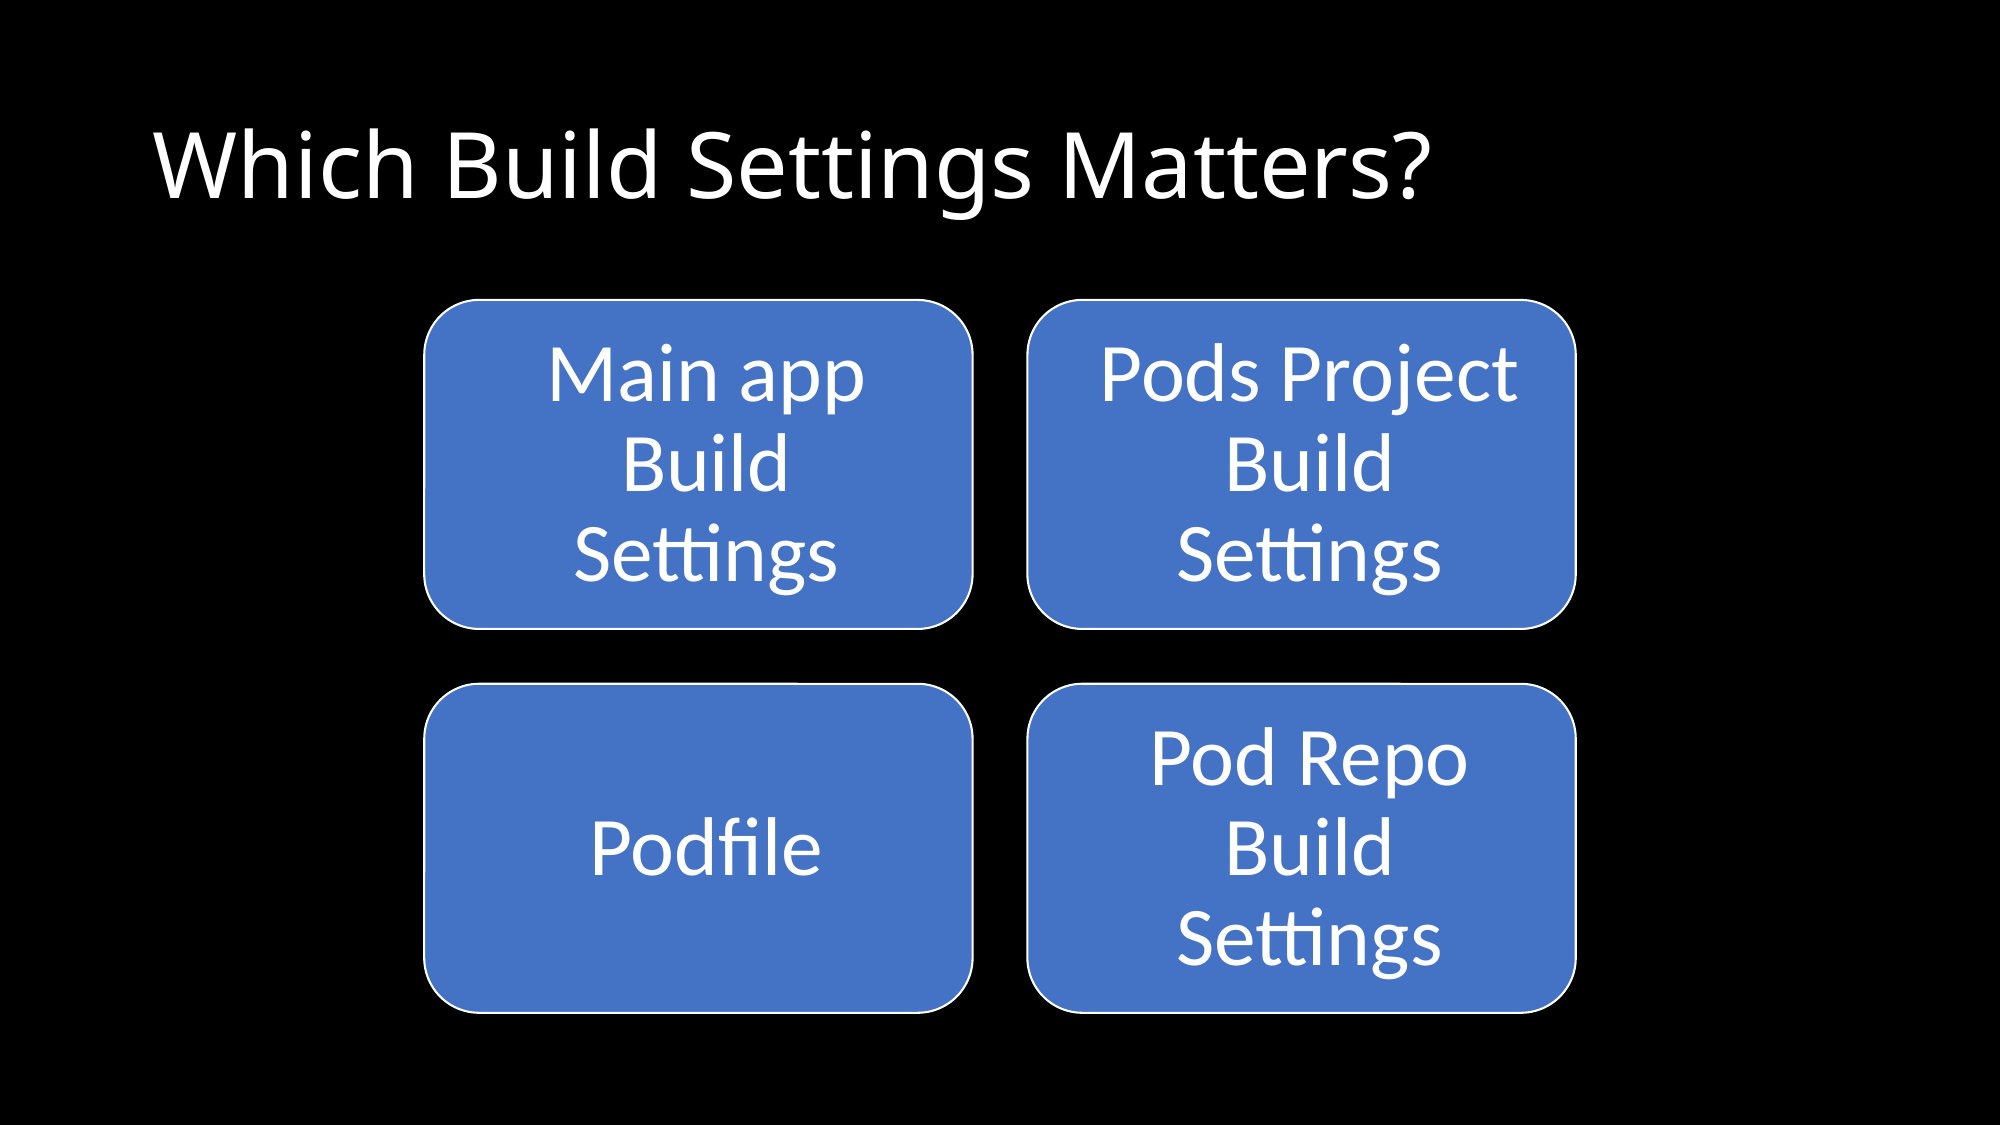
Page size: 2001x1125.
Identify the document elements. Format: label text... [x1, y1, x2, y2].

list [137, 299, 1863, 1014]
title Which Build Settings Matters? [137, 59, 1863, 278]
